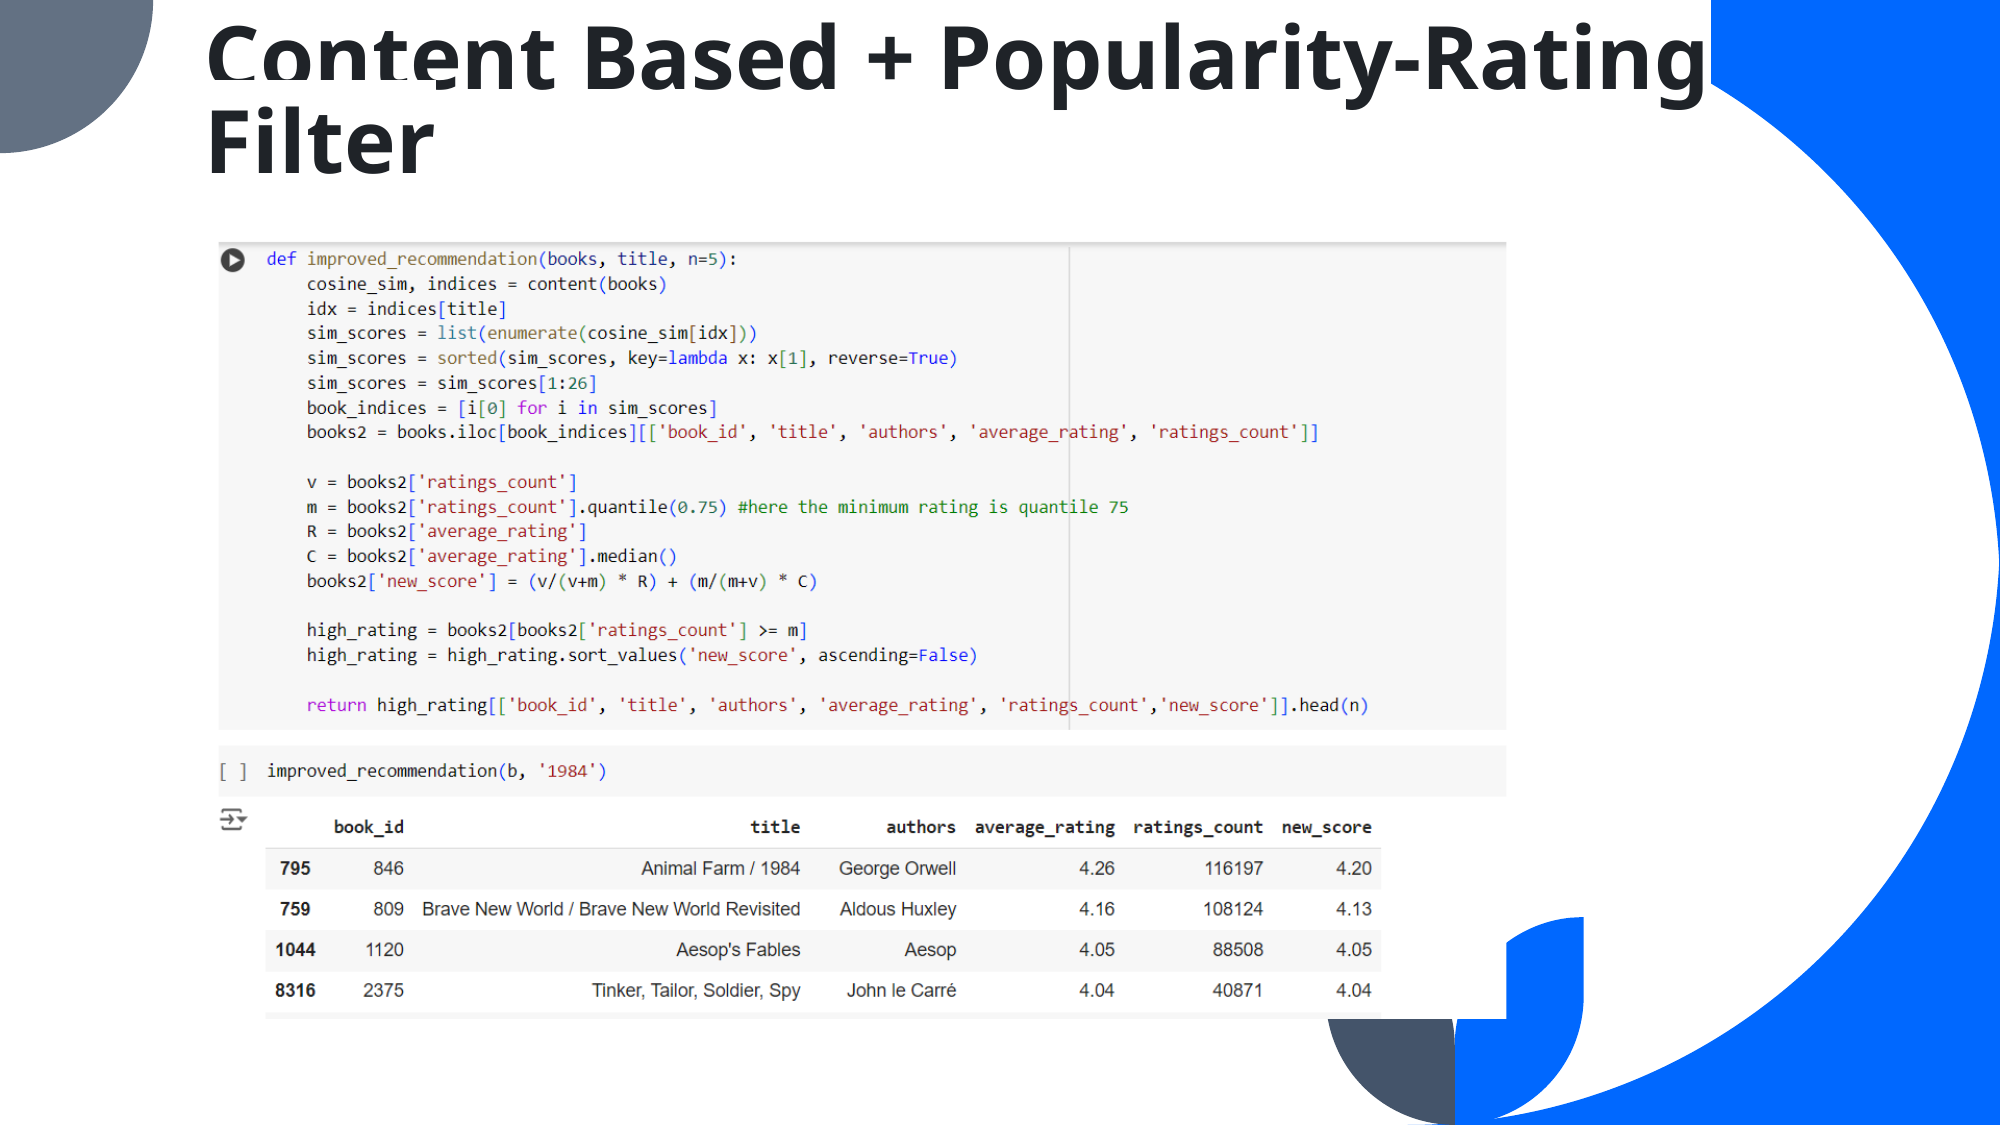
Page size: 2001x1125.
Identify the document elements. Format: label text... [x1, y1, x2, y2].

picture [218, 234, 1507, 1019]
title Content Based + Popularity-Rating Filter [190, 16, 1795, 303]
